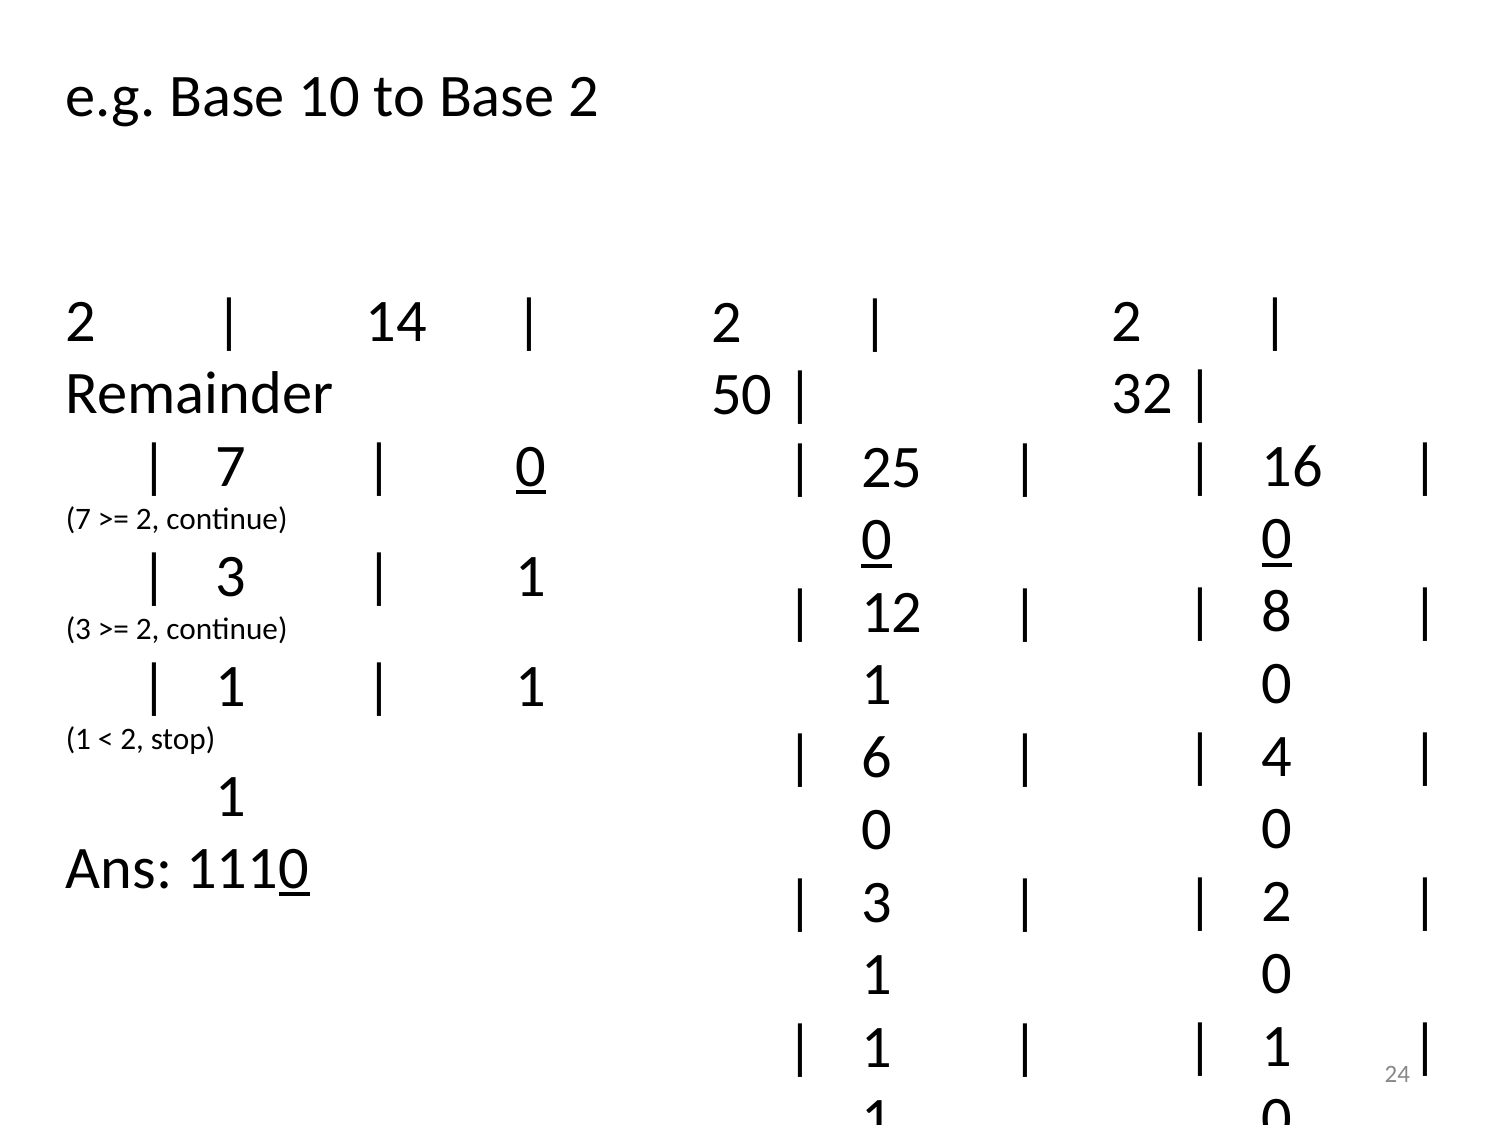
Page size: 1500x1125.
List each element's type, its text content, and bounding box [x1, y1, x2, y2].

title 2 | 32 | | 16 | 0 | 8 | 0 | 4 | 0 | 2 | 0 | 1 | 0 1 Ans: 100000 [1096, 273, 1469, 983]
title 2 | 50 | | 25 | 0 | 12 | 1 | 6 | 0 | 3 | 1 | 1 | 1 1 Ans: 111010 [696, 274, 1068, 984]
slide_number 24 [1074, 1042, 1425, 1103]
title e.g. Base 10 to Base 2 [50, 48, 1450, 216]
title 2 | 14 | Remainder | 7 | 0 (7 >= 2, continue) | 3 | 1 (3 >= 2, continue) | 1 | 1 (1 < 2, stop) 1 Ans: 1110 [50, 273, 696, 983]
